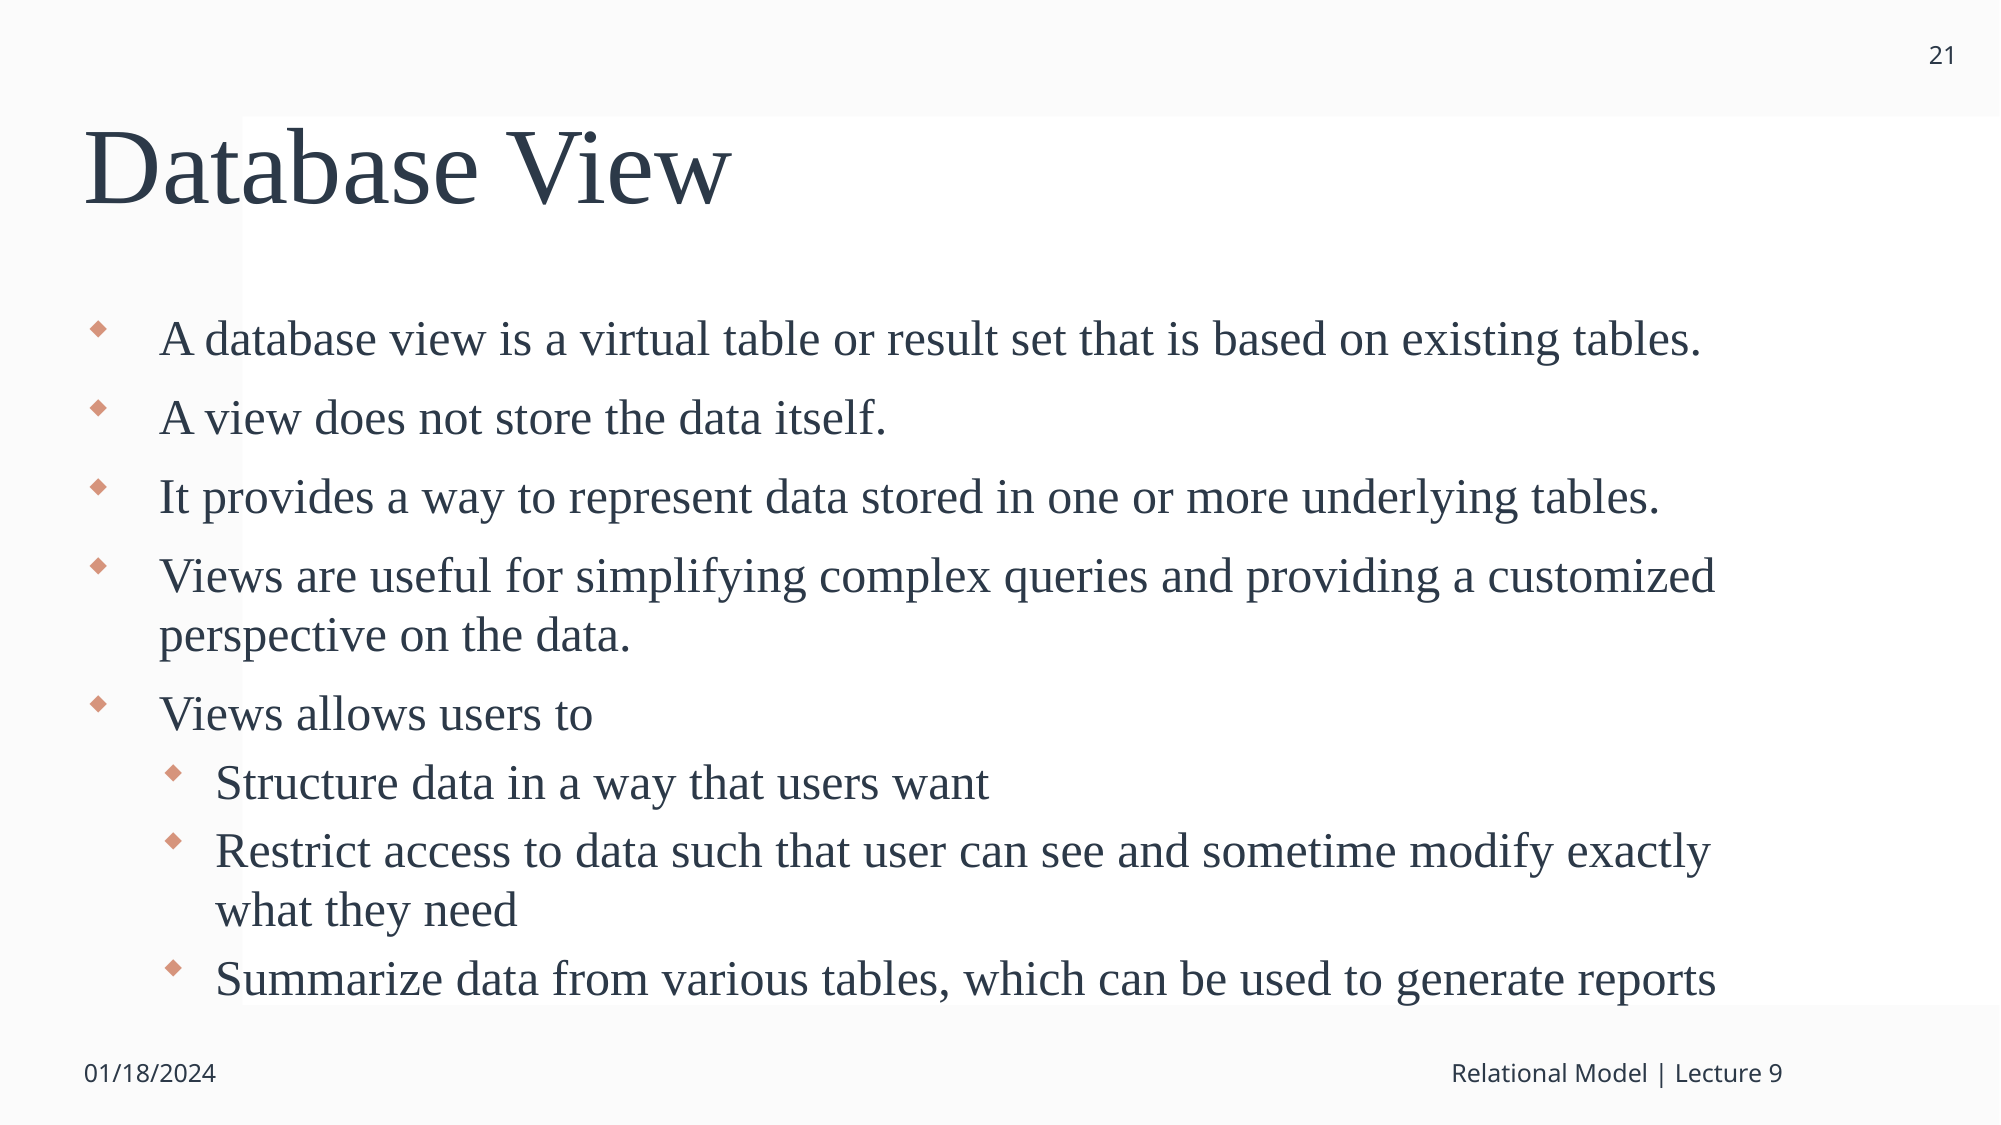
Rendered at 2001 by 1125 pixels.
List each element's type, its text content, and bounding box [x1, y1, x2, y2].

list A database view is a virtual table or result set that is based on existing tables. A view does not store the data itself. It provides a way to represent data stored in one or more underlying tables. Views are useful for simplifying complex queries and providing a customized perspective on the data. Views allows users to Structure data in a way that users want Restrict access to data such that user can see and sometime modify exactly what they need Summarize data from various tables, which can be used to generate reports [68, 299, 1799, 990]
title Database View [68, 59, 1799, 278]
footer Relational Model | Lecture 9 [618, 1020, 1799, 1125]
slide_number 21 [1886, 0, 2000, 113]
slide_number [68, 1020, 519, 1125]
